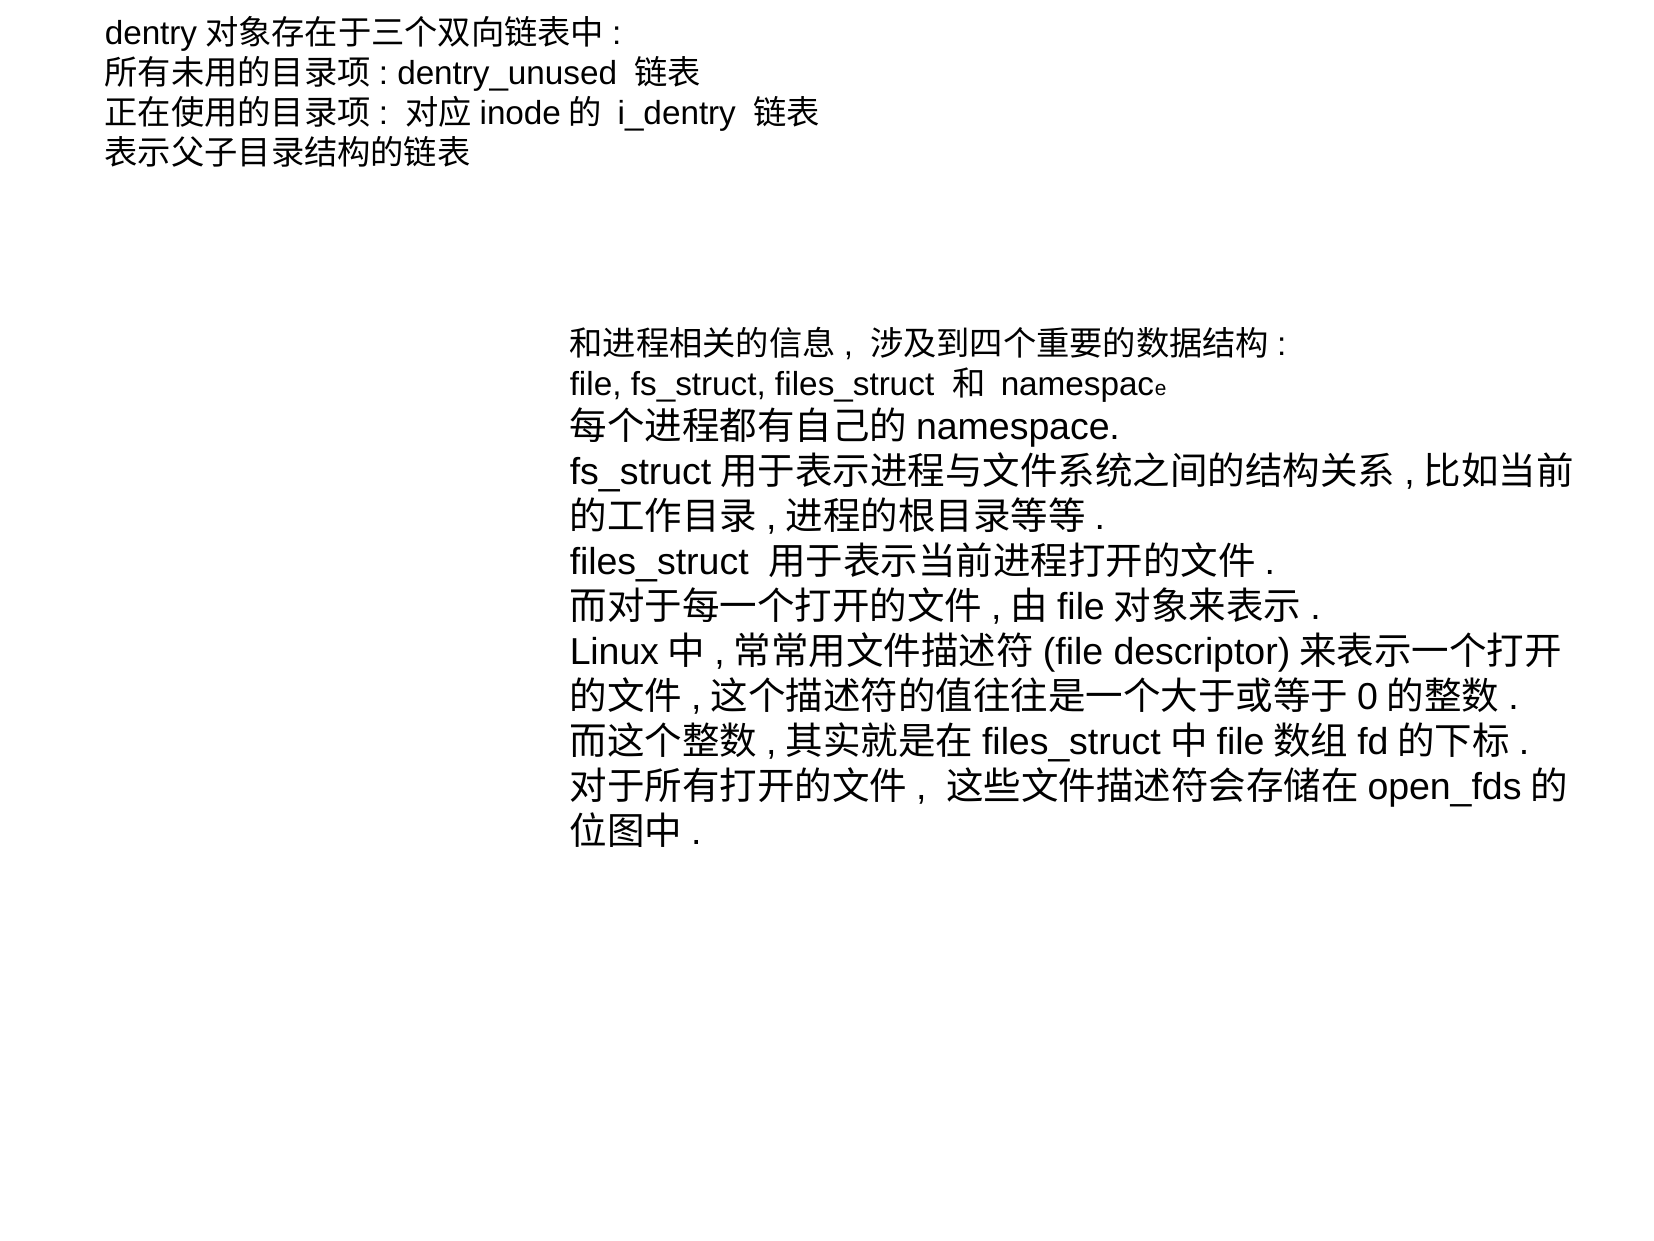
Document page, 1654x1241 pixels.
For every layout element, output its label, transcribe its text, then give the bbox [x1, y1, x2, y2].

text_box dentry对象存在于三个双向链表中: 所有未用的目录项: dentry_unused 链表 正在使用的目录项: 对应inode的 i_dentry 链表 表示父子目录结构的链表 [89, 3, 1365, 330]
text_box 和进程相关的信息, 涉及到四个重要的数据结构: file, fs_struct, files_struct 和 namespace 每个进程都有自己的namespace. fs_struct用于表示进程与文件系统之间的结构关系,比如当前的工作目录,进程的根目录等等. files_struct 用于表示当前进程打开的文件. 而对于每一个打开的文件,由file对象来表示. Linux中,常常用文件描述符(file descriptor)来表示一个打开的文件,这个描述符的值往往是一个大于或等于0的整数. 而这个整数,其实就是在files_struct中file数组fd的下标. 对于所有打开的文件, 这些文件描述符会存储在open_fds的位图中. [554, 315, 1590, 1241]
